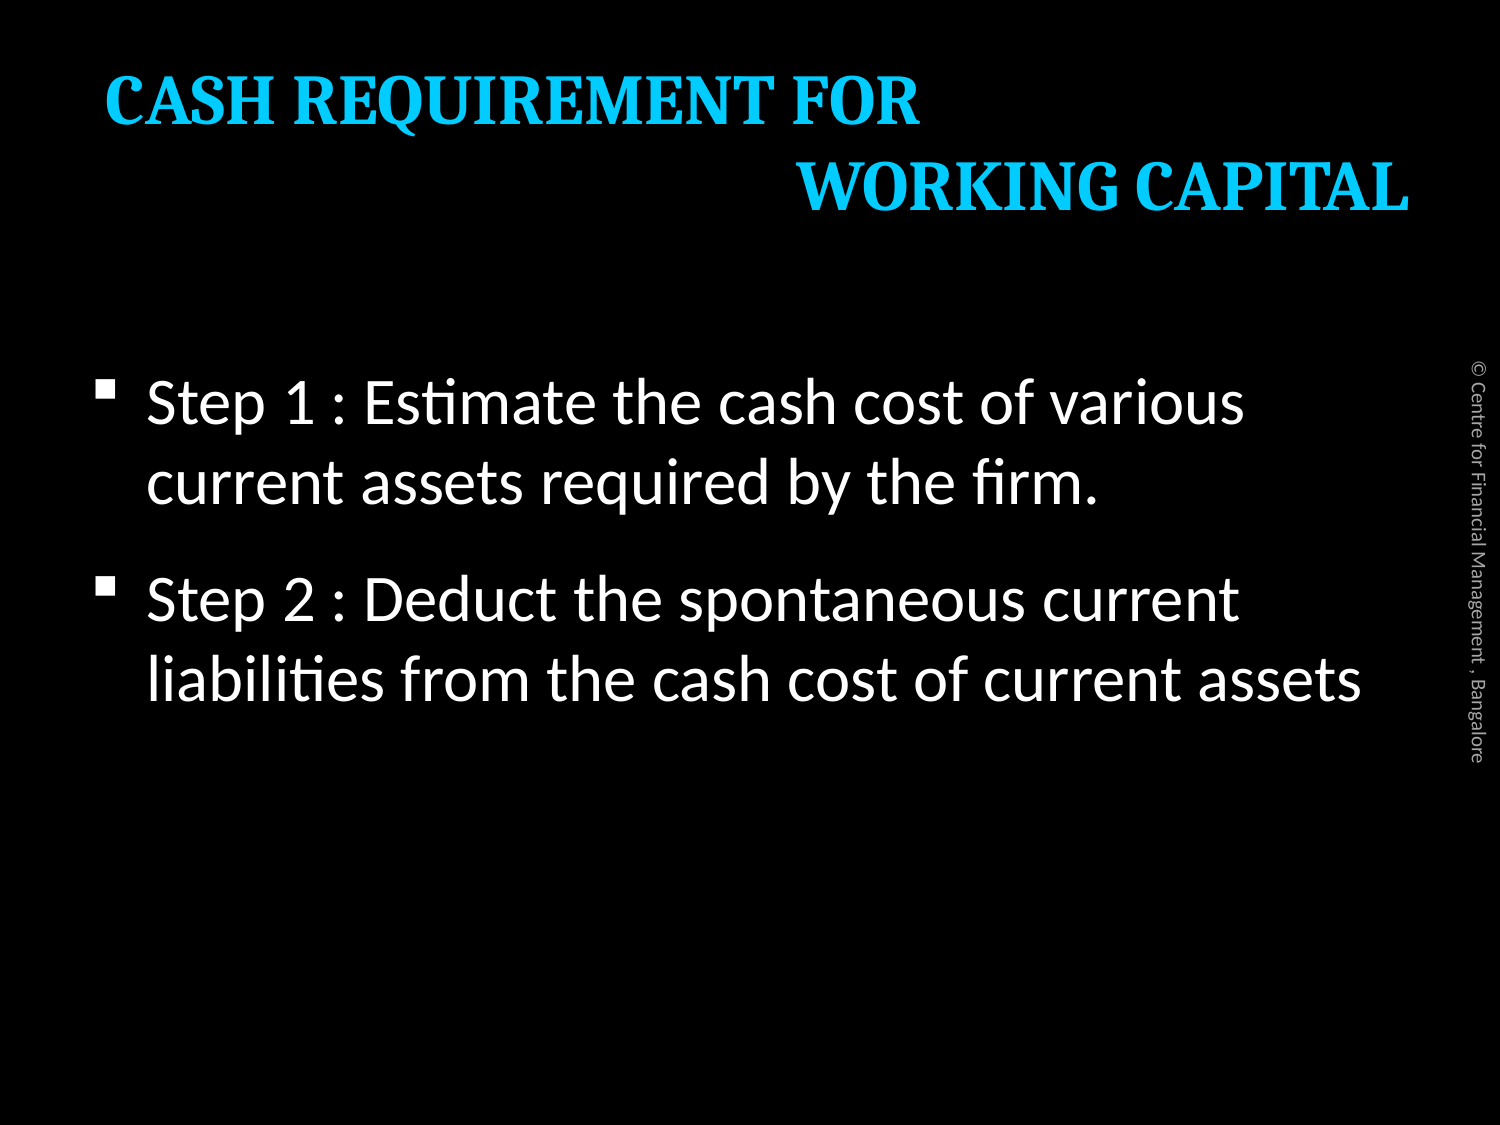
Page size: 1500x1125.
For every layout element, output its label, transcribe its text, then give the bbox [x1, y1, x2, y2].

title CASH REQUIREMENT FOR WORKING CAPITAL [75, 45, 1425, 233]
list Step 1 : Estimate the cash cost of various current assets required by the firm. Step 2 : Deduct the spontaneous current liabilities from the cash cost of current assets [75, 350, 1425, 1005]
